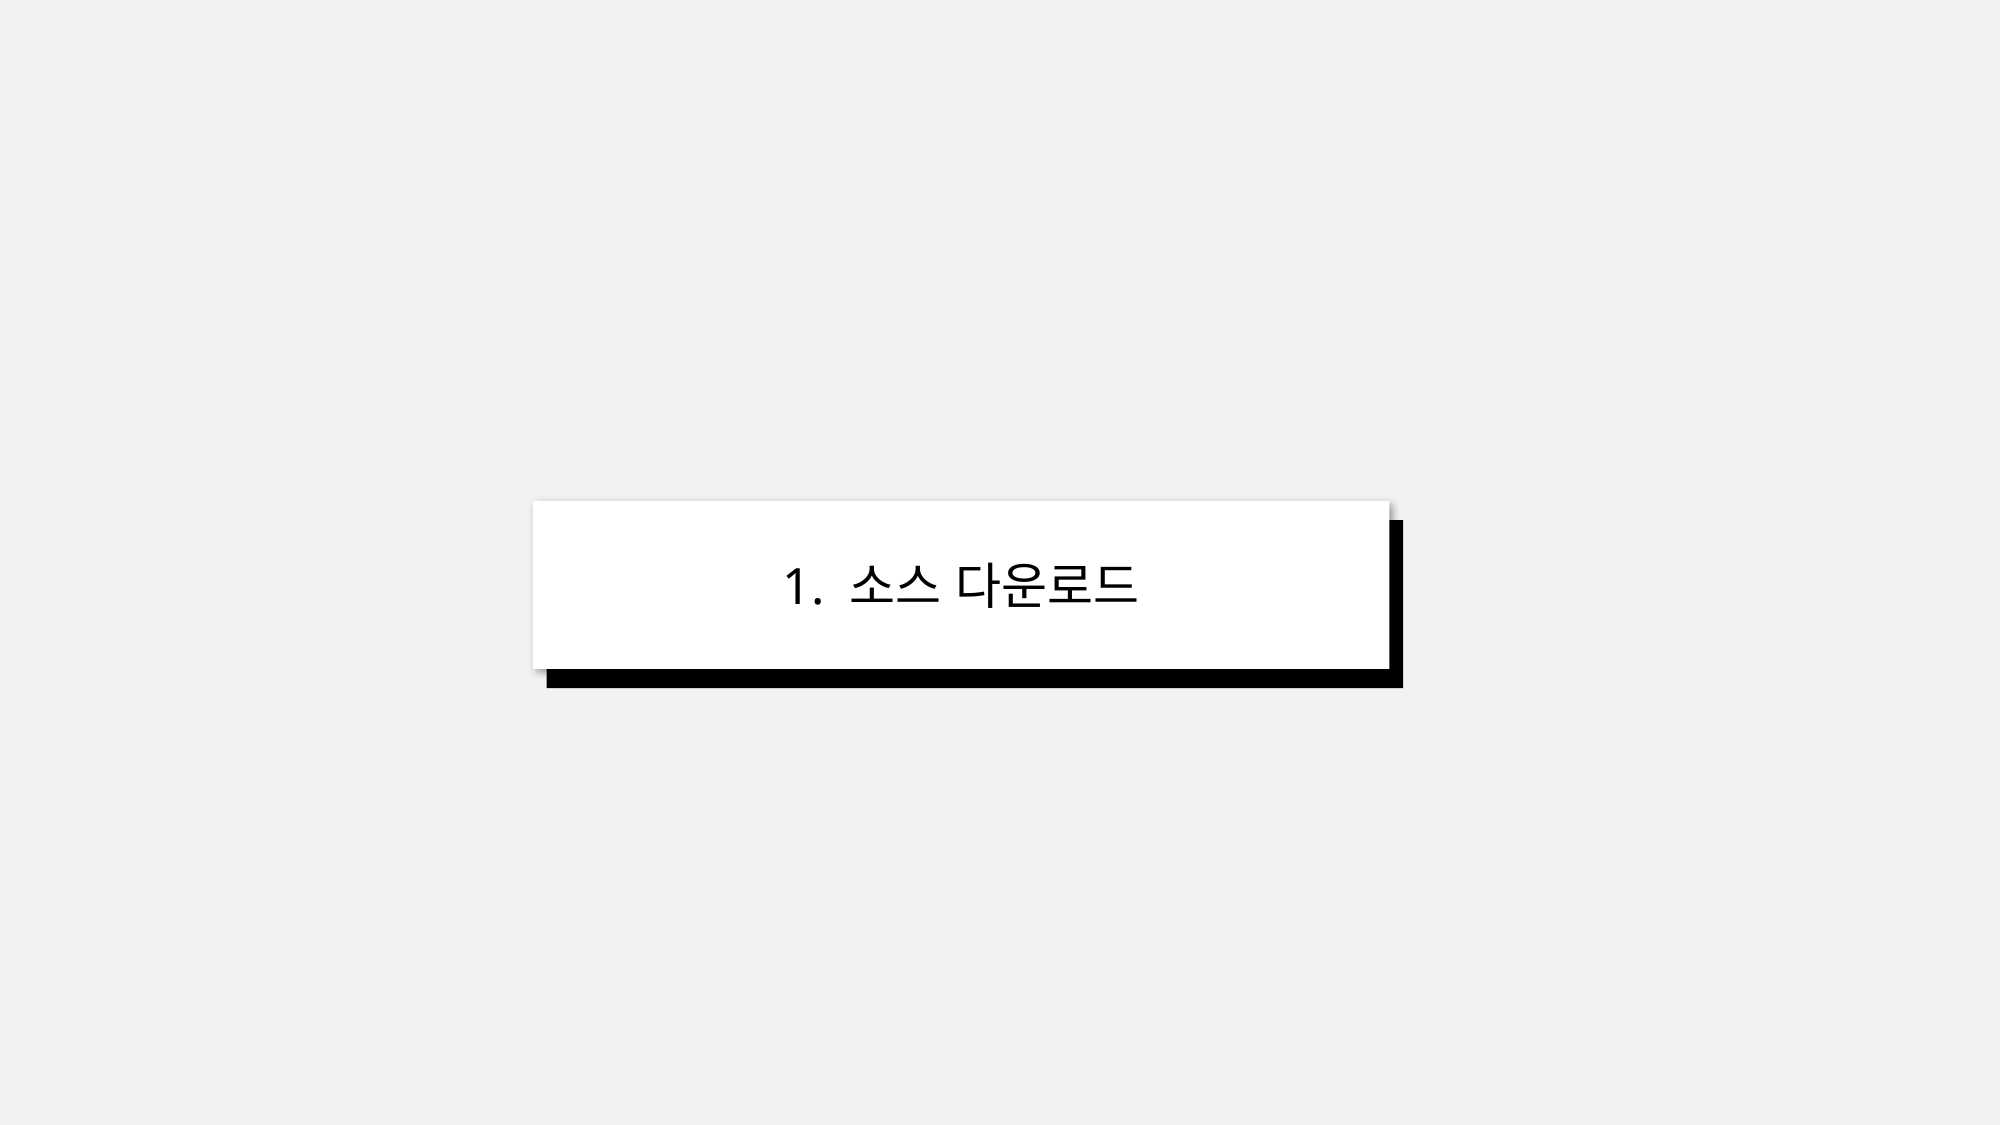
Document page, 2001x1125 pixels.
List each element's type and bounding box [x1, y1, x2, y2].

text_box [532, 500, 1404, 689]
